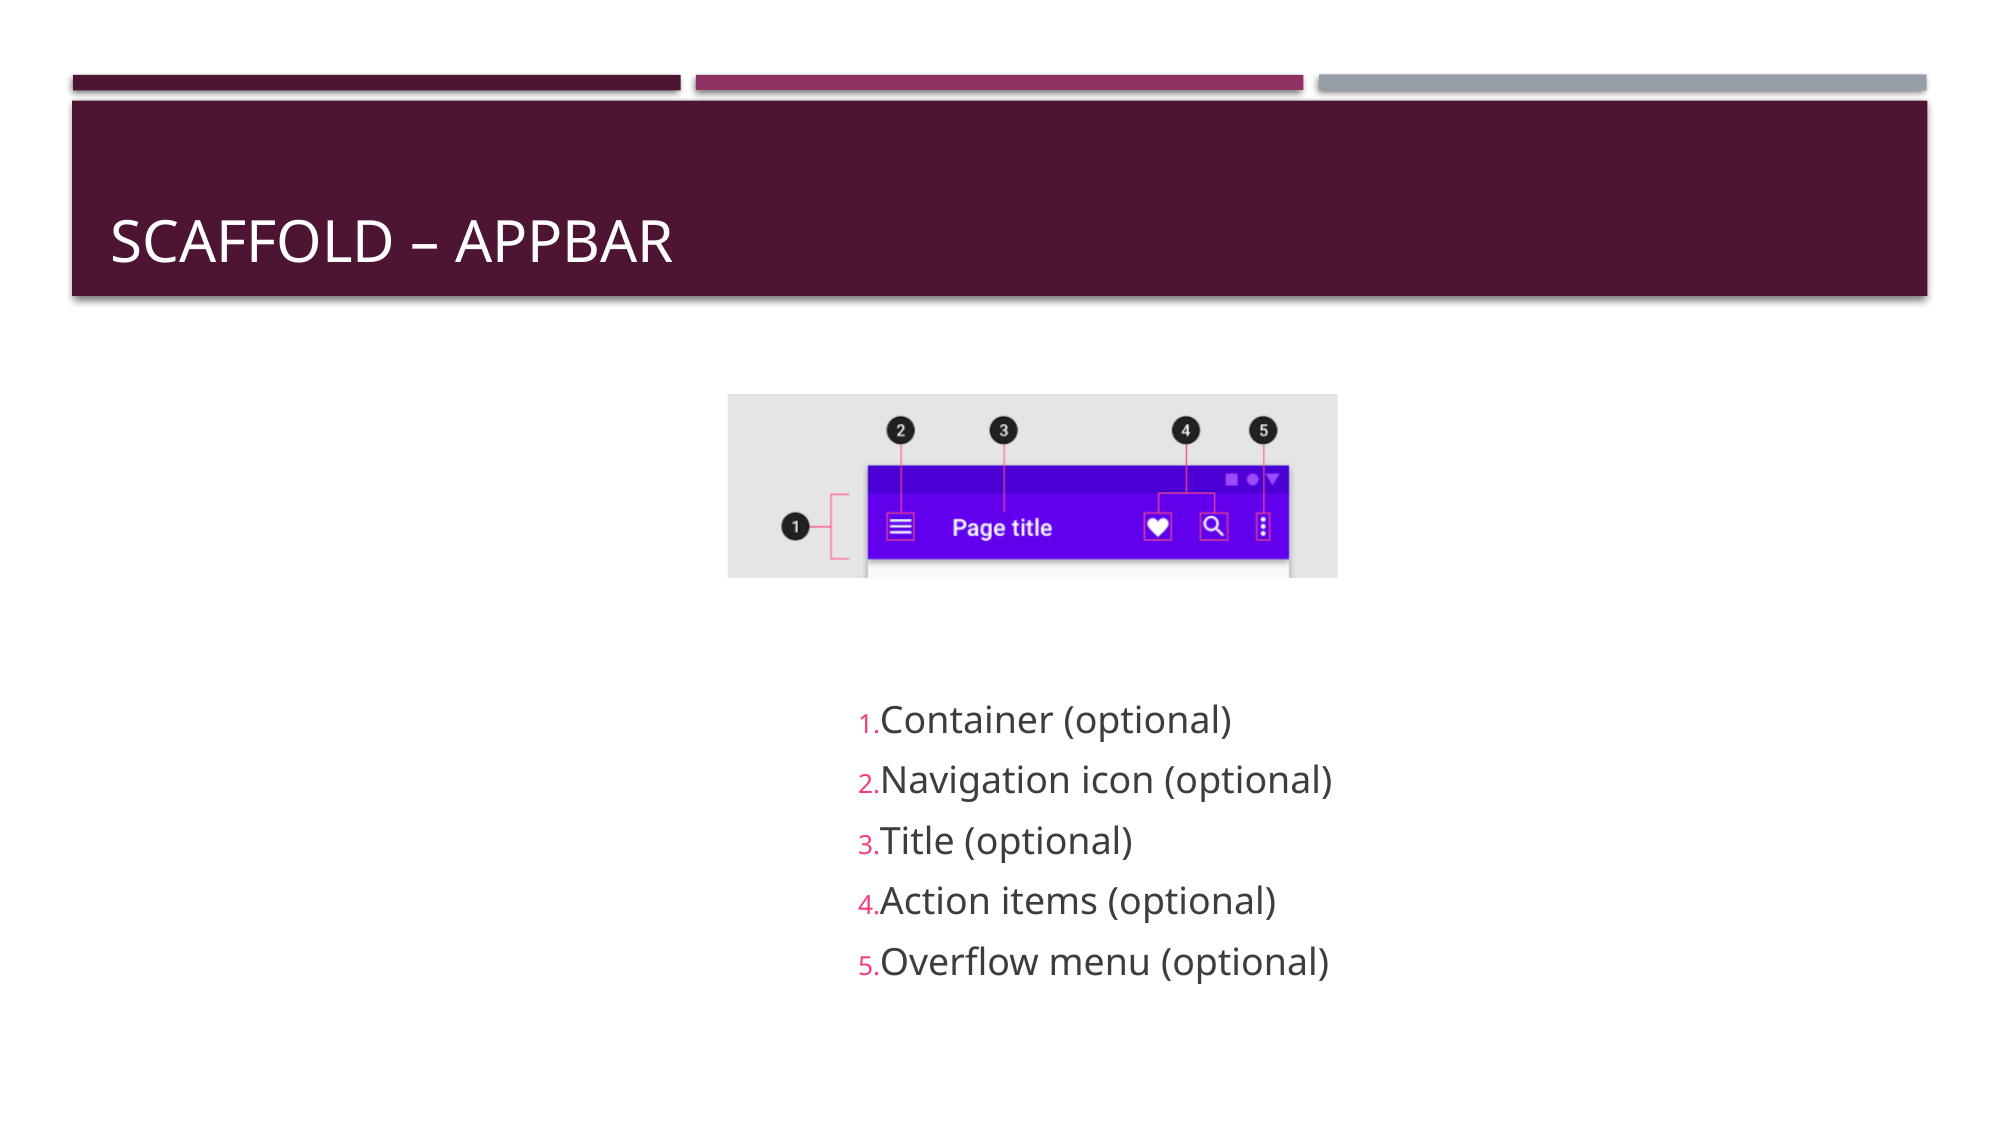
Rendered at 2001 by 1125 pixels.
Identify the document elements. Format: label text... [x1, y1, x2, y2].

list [727, 393, 1339, 578]
text_box Container (optional) Navigation icon (optional) Title (optional) Action items (optional) Overflow menu (optional) [843, 690, 1898, 994]
title Scaffold – AppBar [95, 115, 1905, 282]
